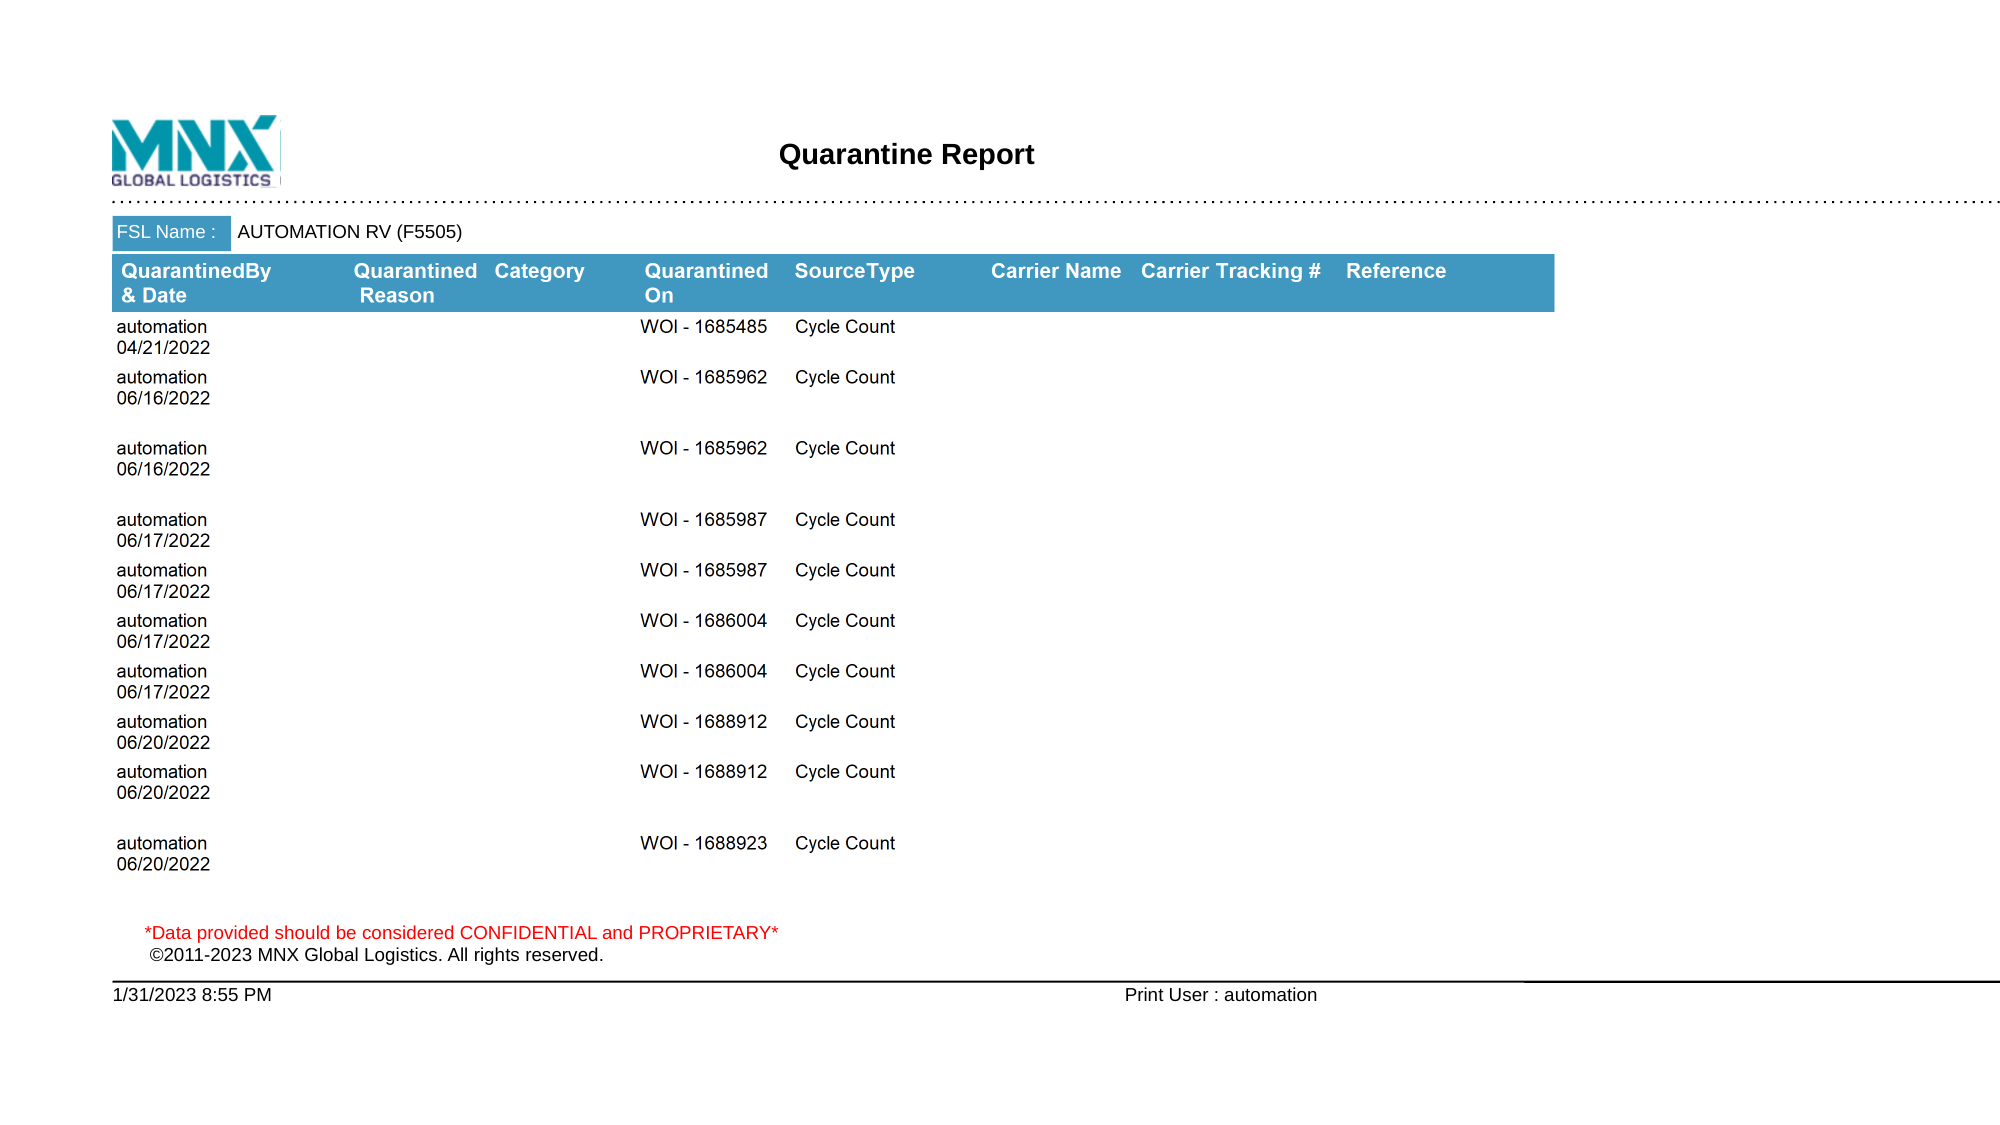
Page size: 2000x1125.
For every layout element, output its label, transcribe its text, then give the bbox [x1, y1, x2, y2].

text_box Print User : automation [1055, 983, 1387, 1013]
picture [112, 254, 1555, 900]
picture [112, 115, 323, 188]
text_box FSL Name : [112, 215, 232, 252]
text_box AUTOMATION RV (F5505) [233, 215, 669, 252]
text_box 1/31/2023 8:55 PM [112, 983, 343, 1013]
text_box *Data provided should be considered CONFIDENTIAL and PROPRIETARY* [144, 920, 1158, 942]
text_box Quarantine Report [562, 131, 1252, 173]
text_box ©2011-2023 MNX Global Logistics. All rights reserved. [144, 942, 1158, 964]
